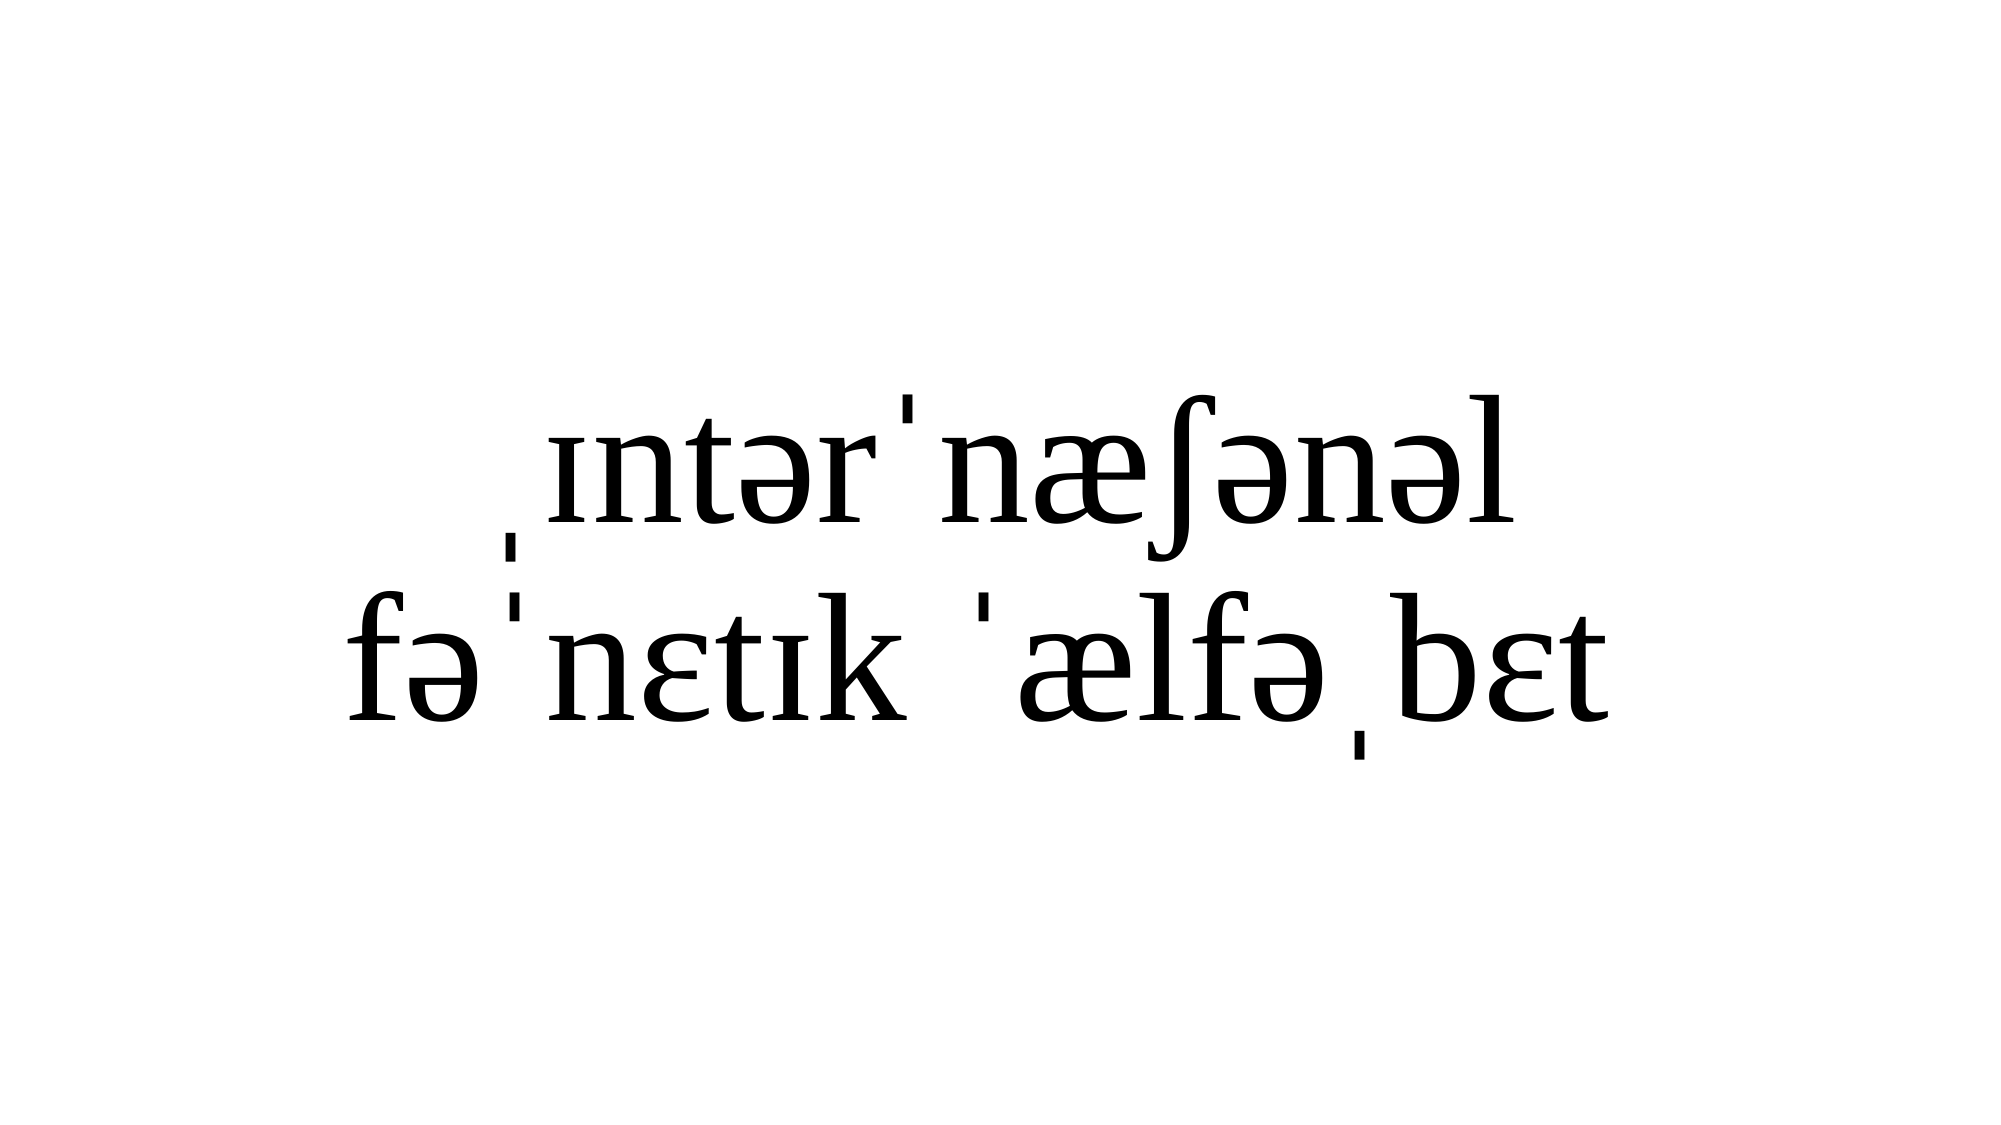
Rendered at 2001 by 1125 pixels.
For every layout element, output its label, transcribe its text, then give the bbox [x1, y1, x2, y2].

title ˌɪntərˈnæʃənəl fəˈnɛtɪk ˈælfəˌbɛt [249, 190, 1750, 935]
